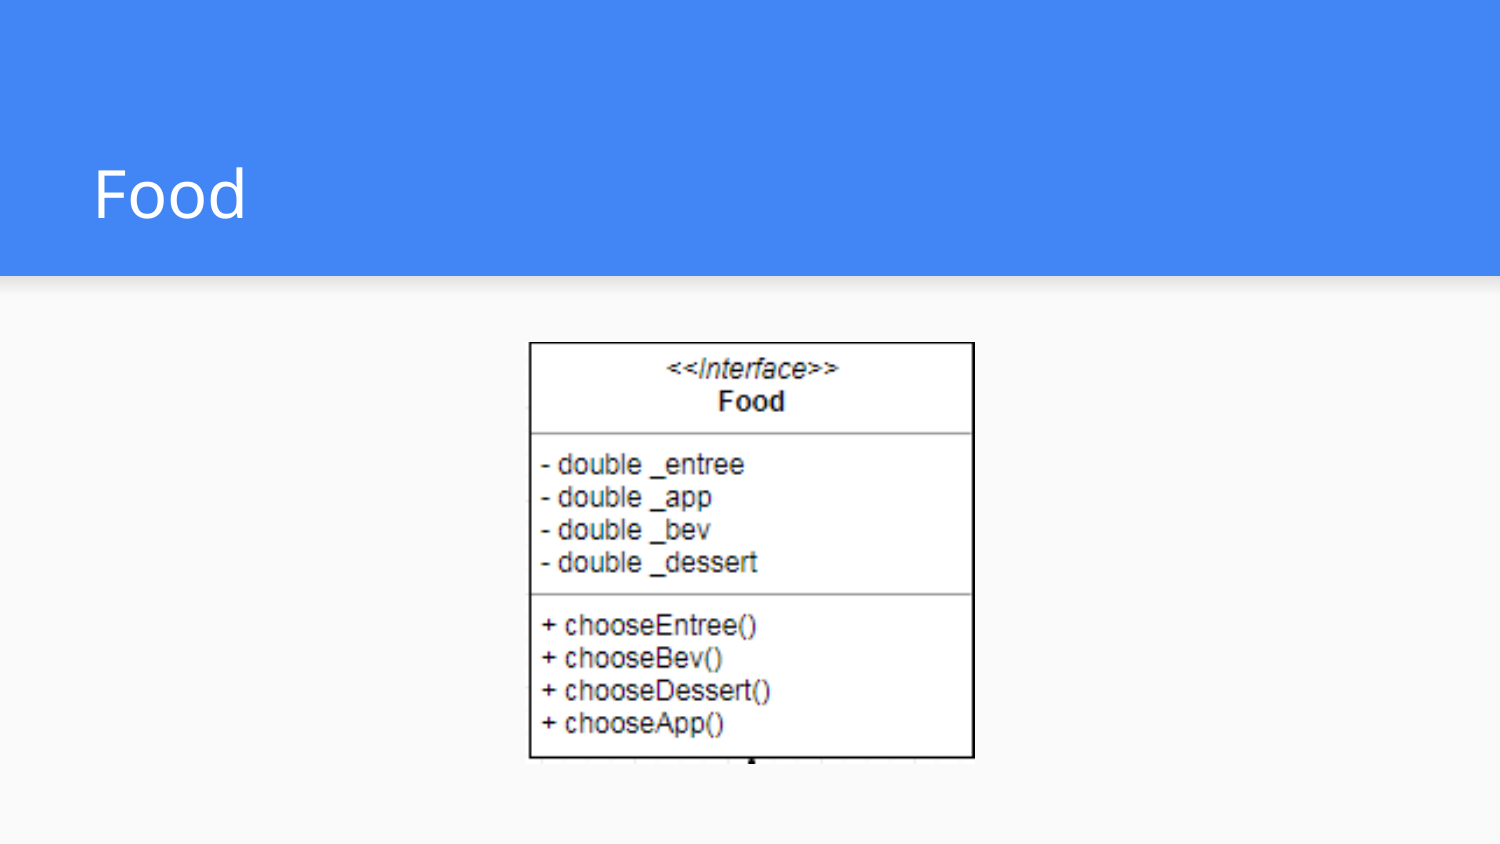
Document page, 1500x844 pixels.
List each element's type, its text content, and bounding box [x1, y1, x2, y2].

title Food [77, 121, 1427, 248]
picture [525, 342, 975, 764]
